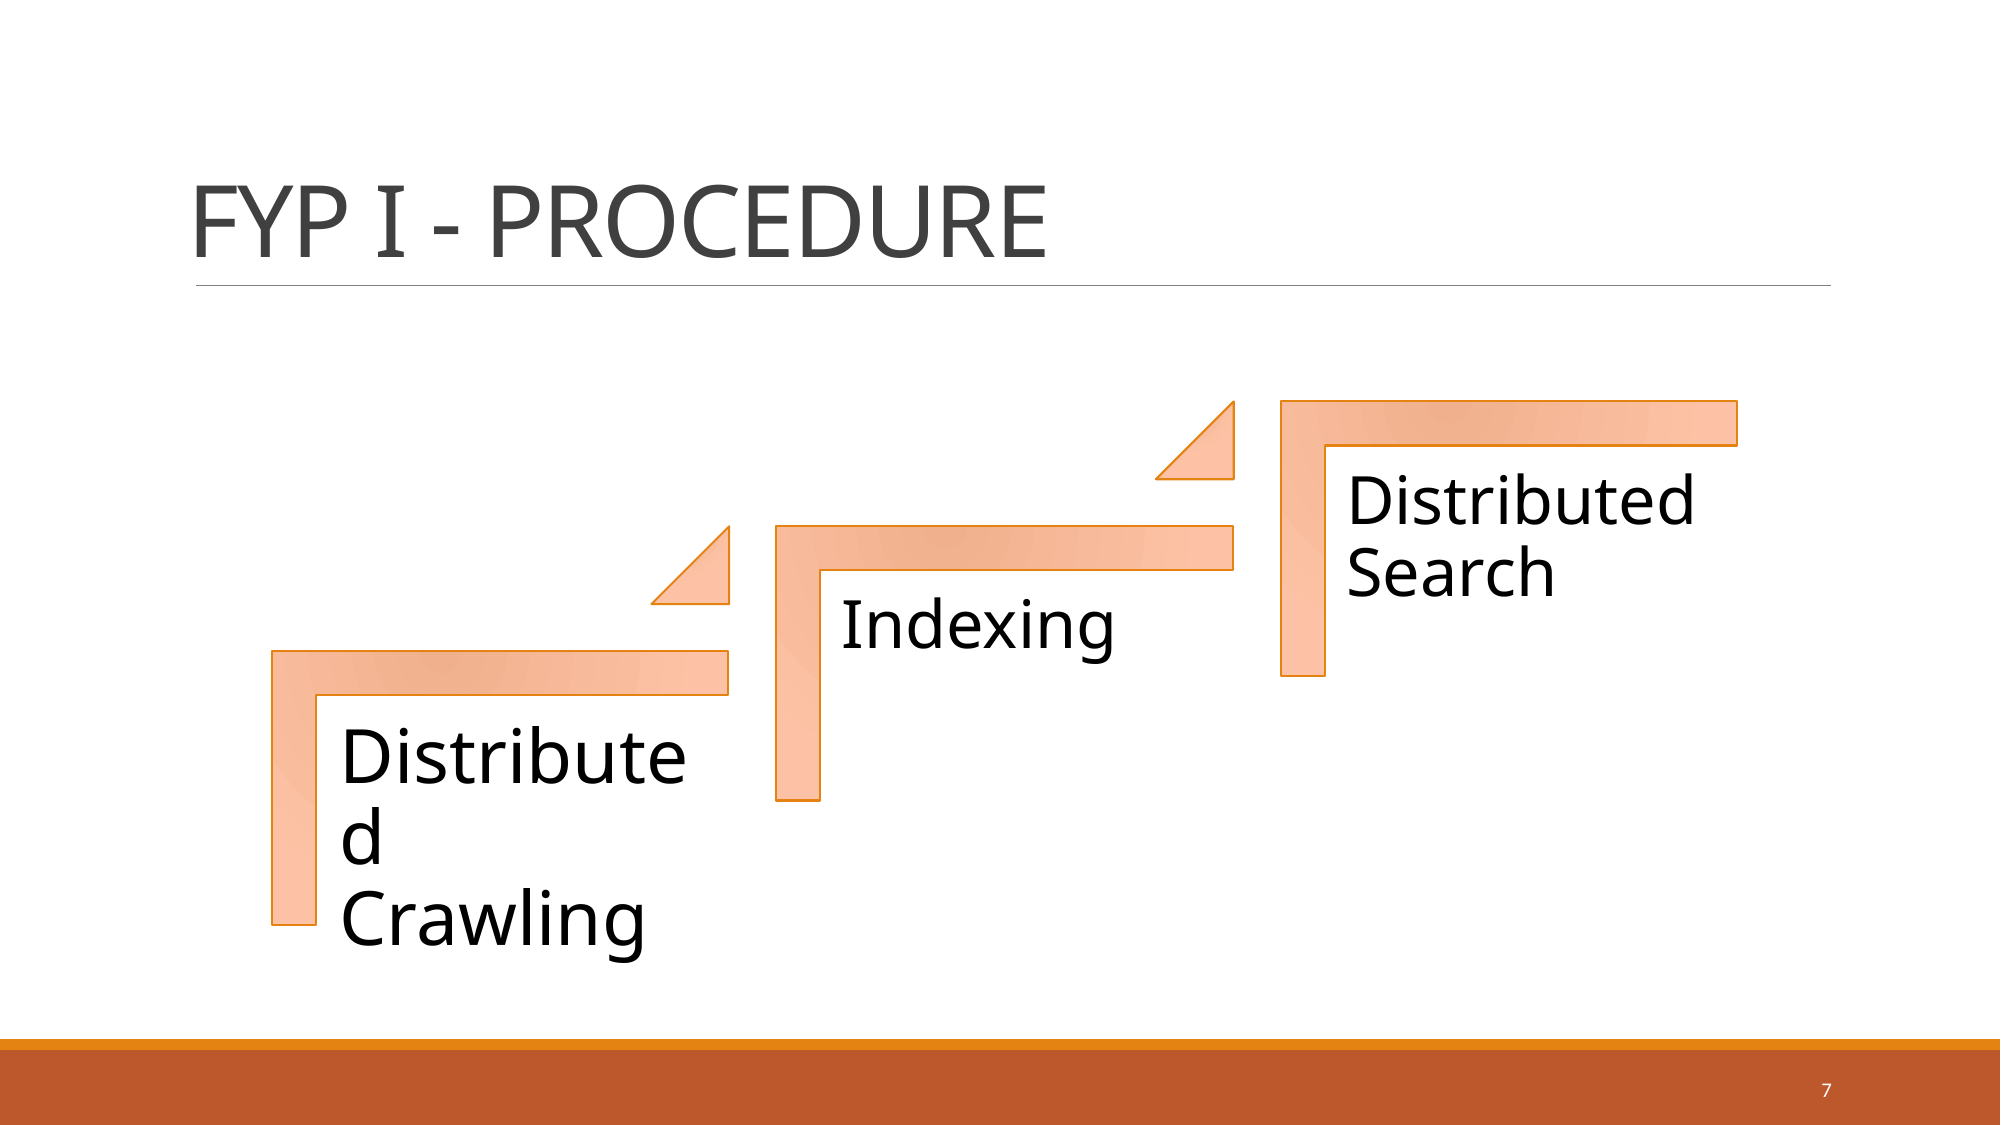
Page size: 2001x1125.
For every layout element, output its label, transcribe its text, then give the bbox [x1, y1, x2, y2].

slide_number 7 [1810, 1070, 1840, 1110]
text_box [271, 401, 1739, 926]
title FYP I - PROCEDURE [179, 46, 1831, 286]
